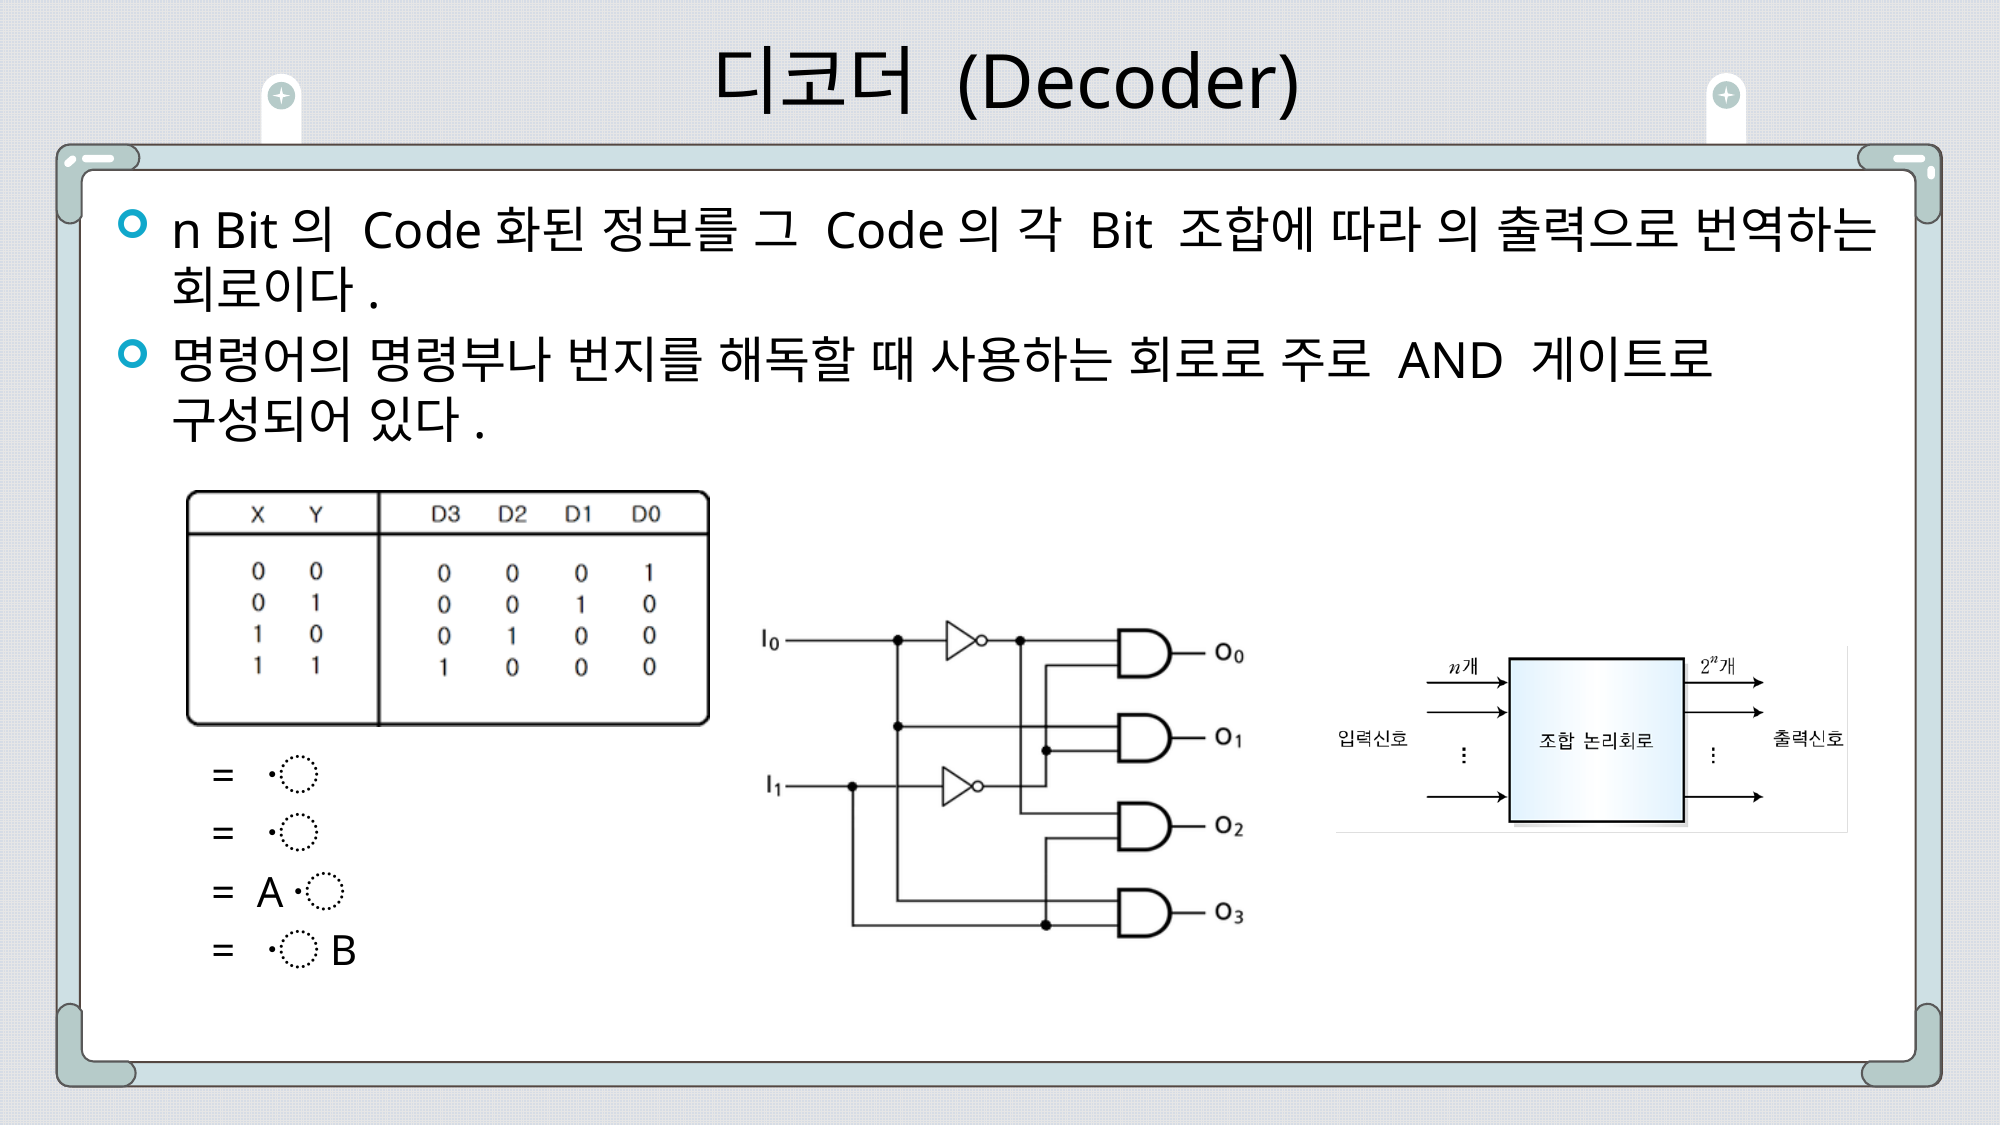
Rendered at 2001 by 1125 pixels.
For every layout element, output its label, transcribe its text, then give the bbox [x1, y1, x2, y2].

picture [740, 605, 1260, 953]
picture [186, 490, 710, 727]
picture [1335, 645, 1848, 833]
title 디코더 (Decoder) [306, 22, 1705, 146]
